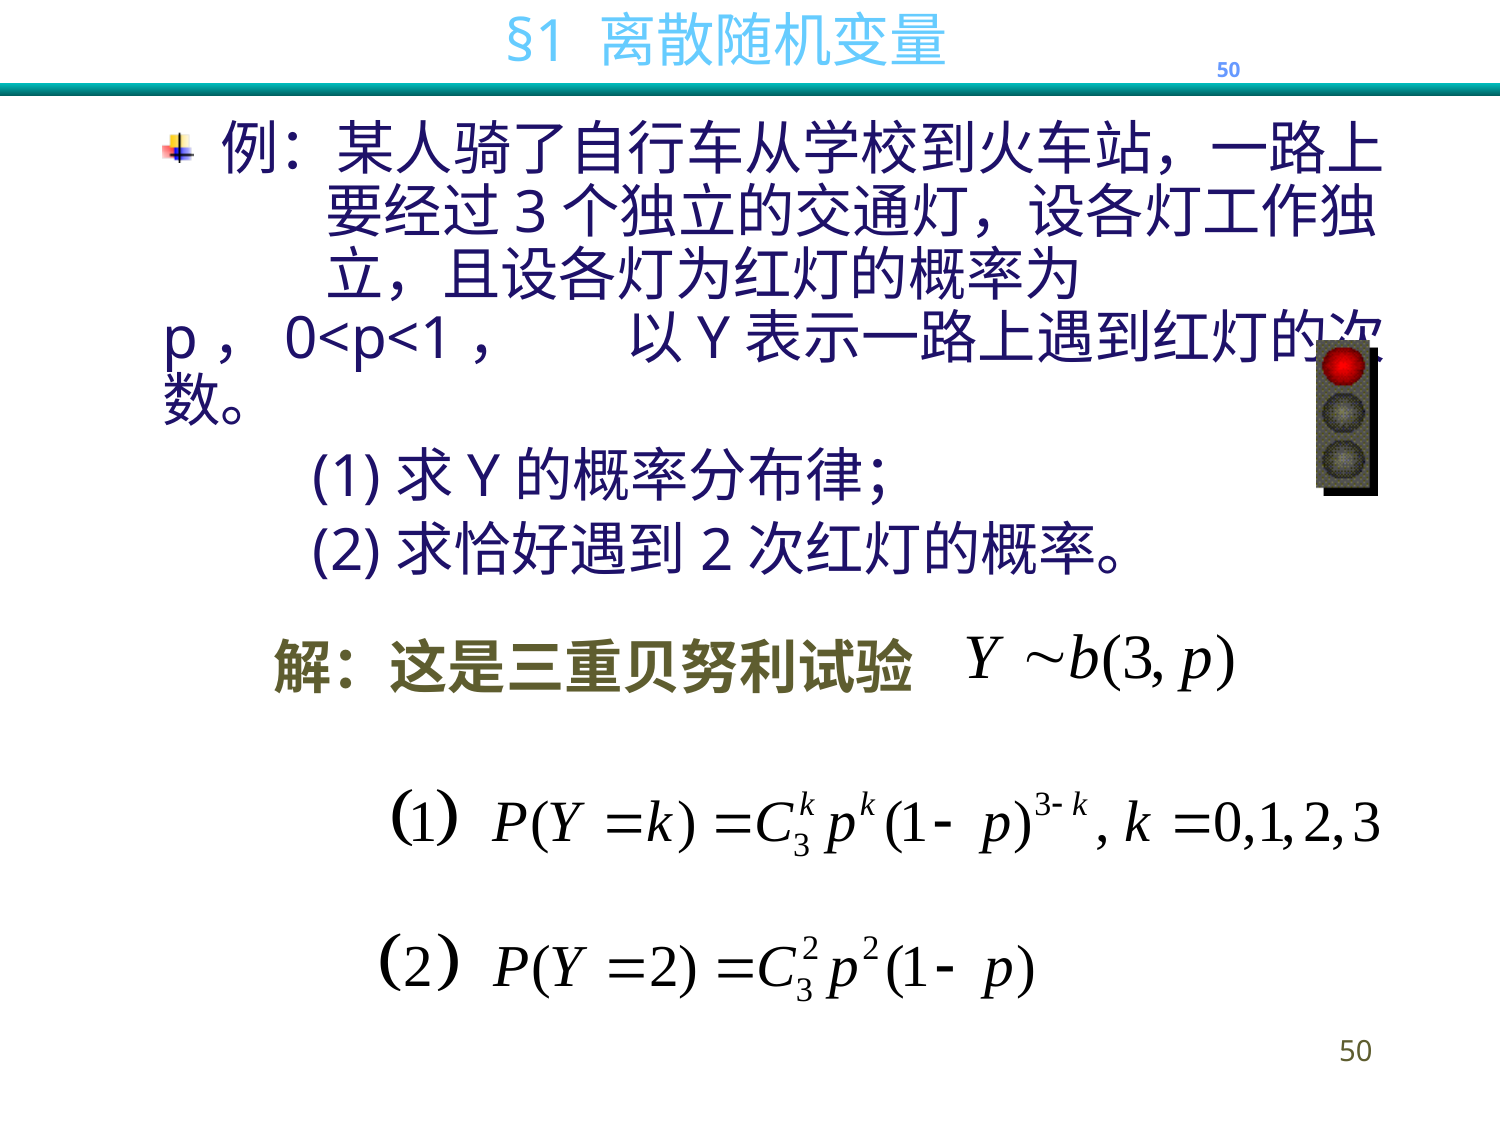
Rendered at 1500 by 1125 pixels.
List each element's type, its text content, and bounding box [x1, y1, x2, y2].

list 例：某人骑了自行车从学校到火车站，一路上 要经过3个独立的交通灯，设各灯工作独 立，且设各灯为红灯的概率为p，0<p<1， 以Y表示一路上遇到红灯的次数。 (1)求Y的概率分布律； (2)求恰好遇到2次红灯的概率。 [147, 111, 1430, 637]
slide_number 50 [1074, 1025, 1388, 1100]
picture [162, 131, 194, 163]
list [382, 777, 1391, 876]
picture [1316, 340, 1378, 496]
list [957, 619, 1248, 705]
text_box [371, 921, 1050, 1021]
text_box 解：这是三重贝努利试验 [38, 608, 1108, 717]
